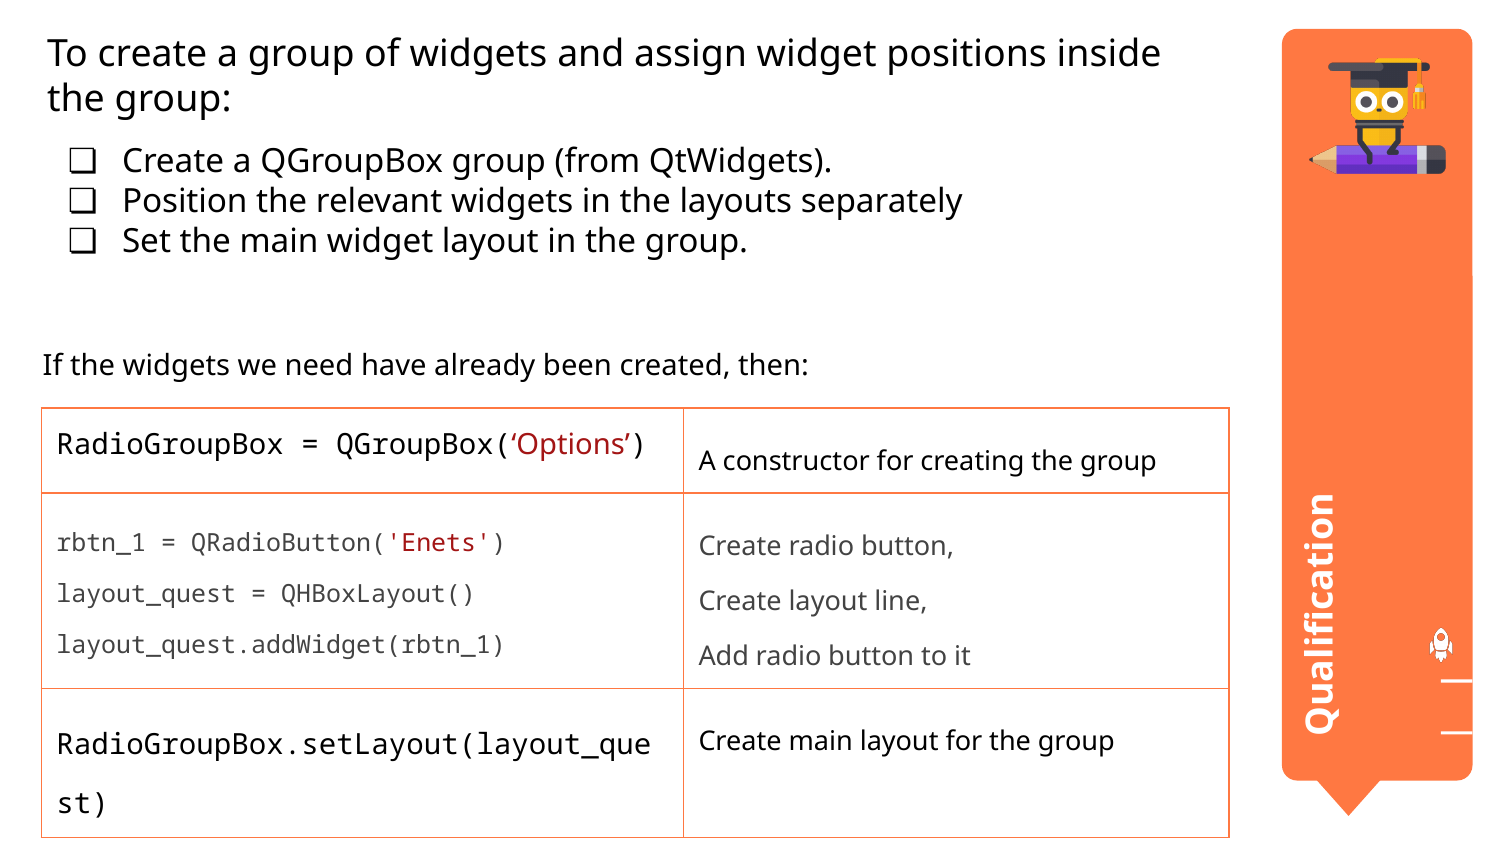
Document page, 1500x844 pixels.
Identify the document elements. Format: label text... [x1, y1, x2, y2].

table_cell Create radio button, Create layout line, Add radio button to it [684, 494, 1228, 688]
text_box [1281, 215, 1473, 817]
table_header A constructor for creating the group [684, 409, 1228, 492]
text_box If the widgets we need have already been created, then: [27, 330, 1220, 403]
table_cell rbtn_1 = QRadioButton('Enets') layout_quest = QHBoxLayout() layout_quest.addWidget(rbtn_1) [42, 494, 683, 688]
table_header RadioGroupBox = QGroupBox(‘Options’) [42, 409, 683, 492]
text_box To create a group of widgets and assign widget positions inside the group: Create a QGroupBox group (from QtWidgets). Position the relevant widgets in the layouts separately Set the main widget layout in the group. [47, 28, 1224, 254]
picture [1281, 26, 1473, 208]
table_cell RadioGroupBox.setLayout(layout_quest) [42, 689, 683, 837]
table_cell Create main layout for the group [684, 689, 1228, 837]
picture [1423, 621, 1459, 668]
